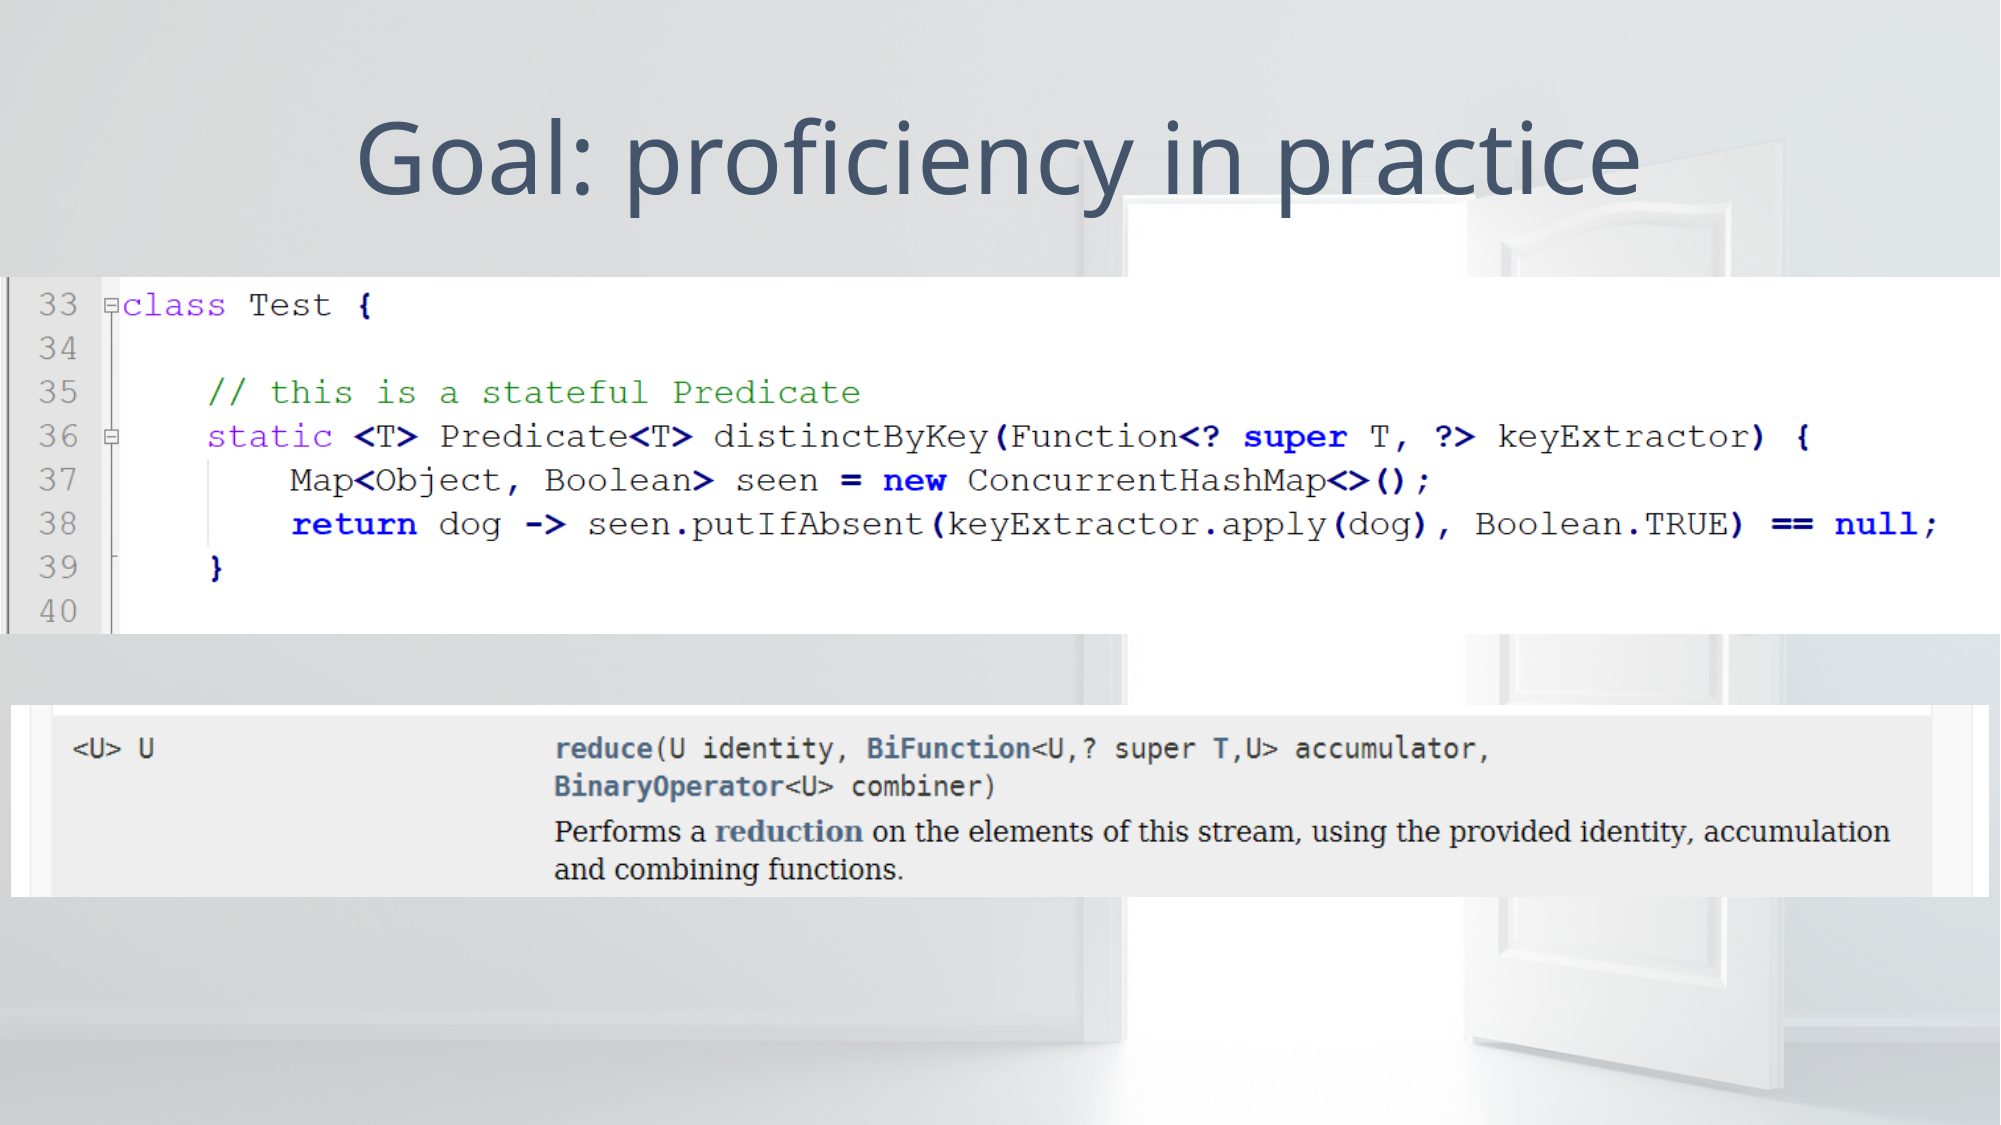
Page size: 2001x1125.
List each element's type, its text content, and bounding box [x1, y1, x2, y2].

picture [0, 277, 2000, 634]
picture [11, 705, 1989, 897]
title Goal: proficiency in practice [99, 79, 1900, 223]
